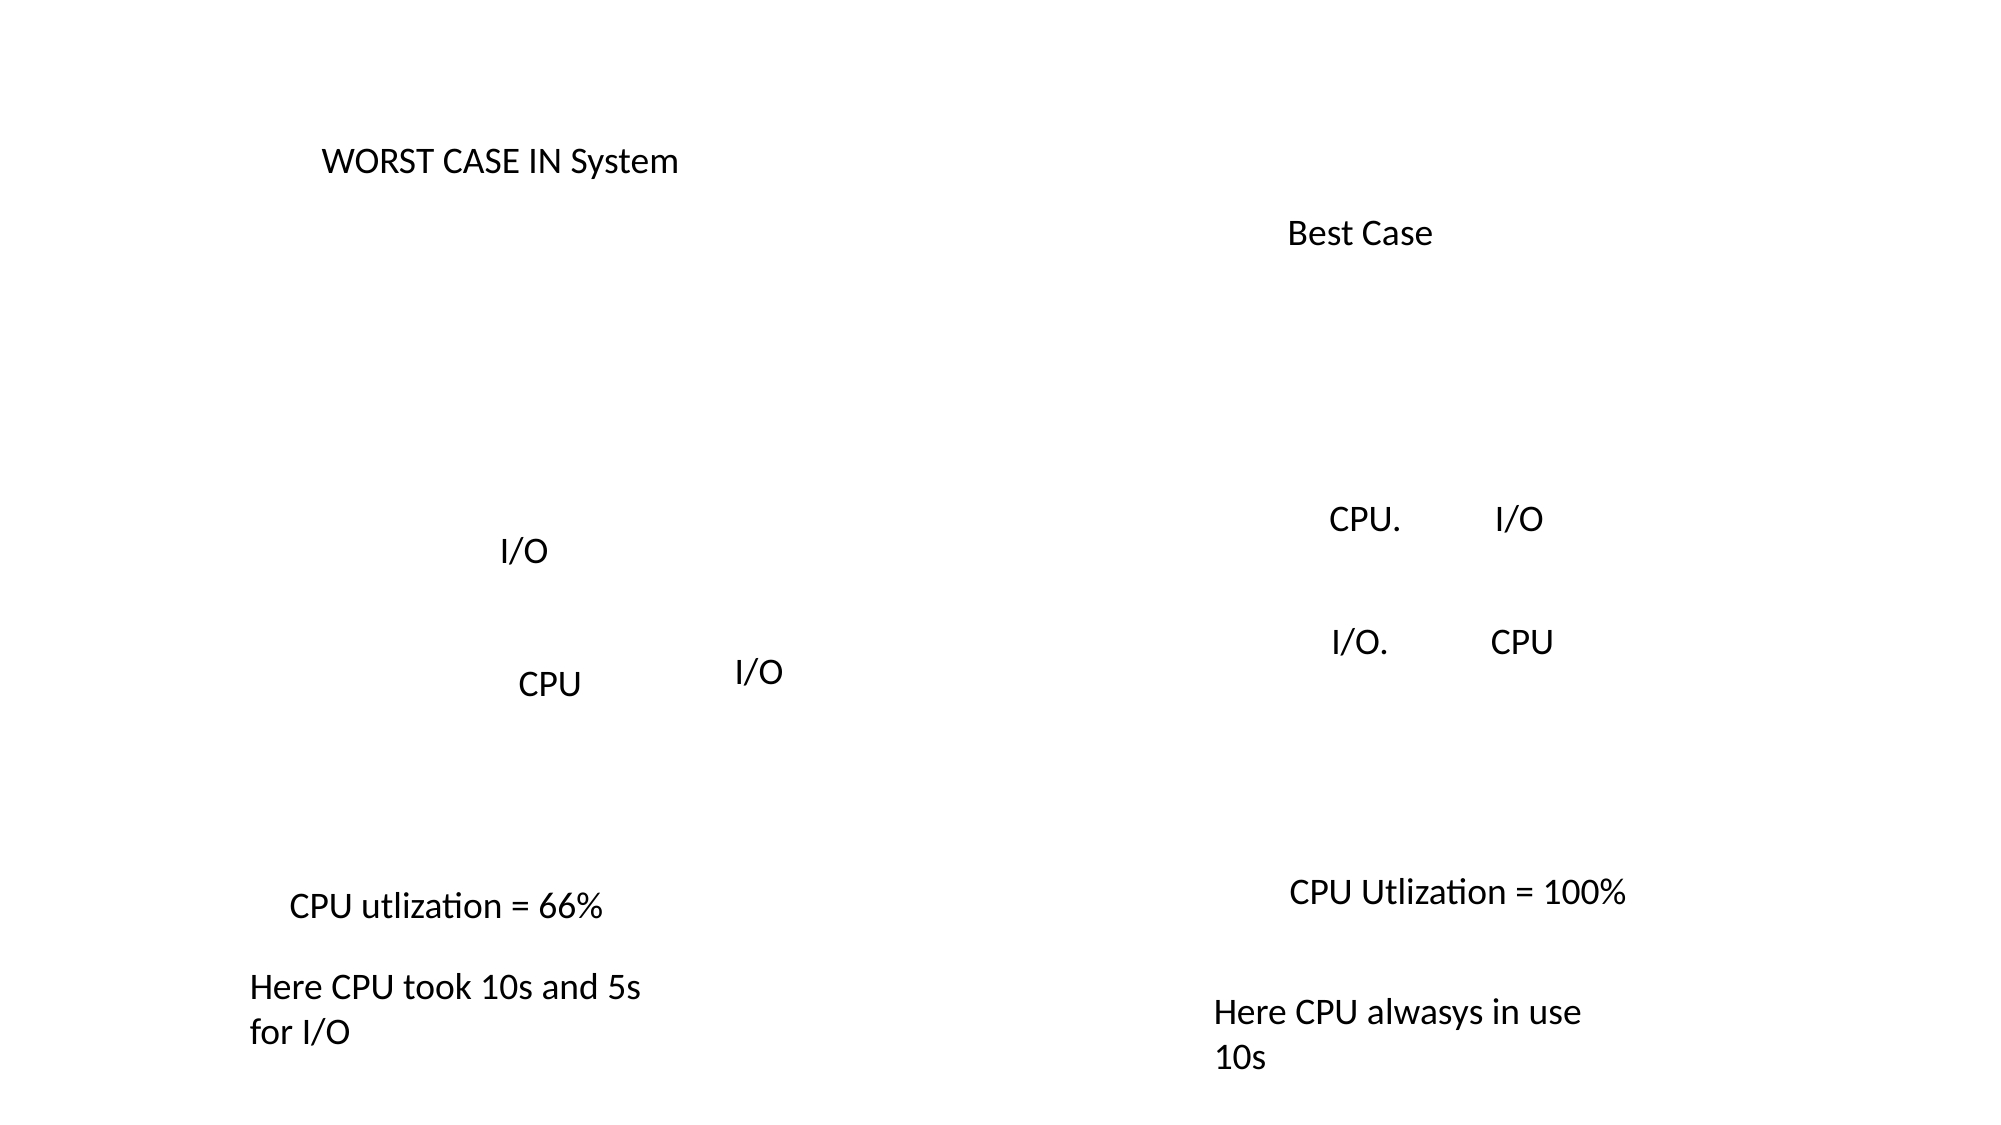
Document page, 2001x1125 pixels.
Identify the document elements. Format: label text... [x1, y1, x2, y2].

text_box WORST CASE IN System [306, 128, 757, 189]
text_box CPU. I/O [1314, 486, 1765, 547]
text_box I/O [719, 640, 1170, 701]
text_box CPU utlization = 66% [274, 873, 725, 934]
text_box I/O. CPU [1316, 609, 1767, 670]
text_box CPU [503, 651, 954, 712]
text_box Here CPU alwasys in use 10s [1198, 979, 1649, 1085]
text_box Best Case [1272, 200, 1723, 261]
text_box Here CPU took 10s and 5s for I/O [234, 954, 685, 1060]
text_box I/O [484, 518, 935, 579]
text_box CPU Utlization = 100% [1274, 859, 1725, 920]
